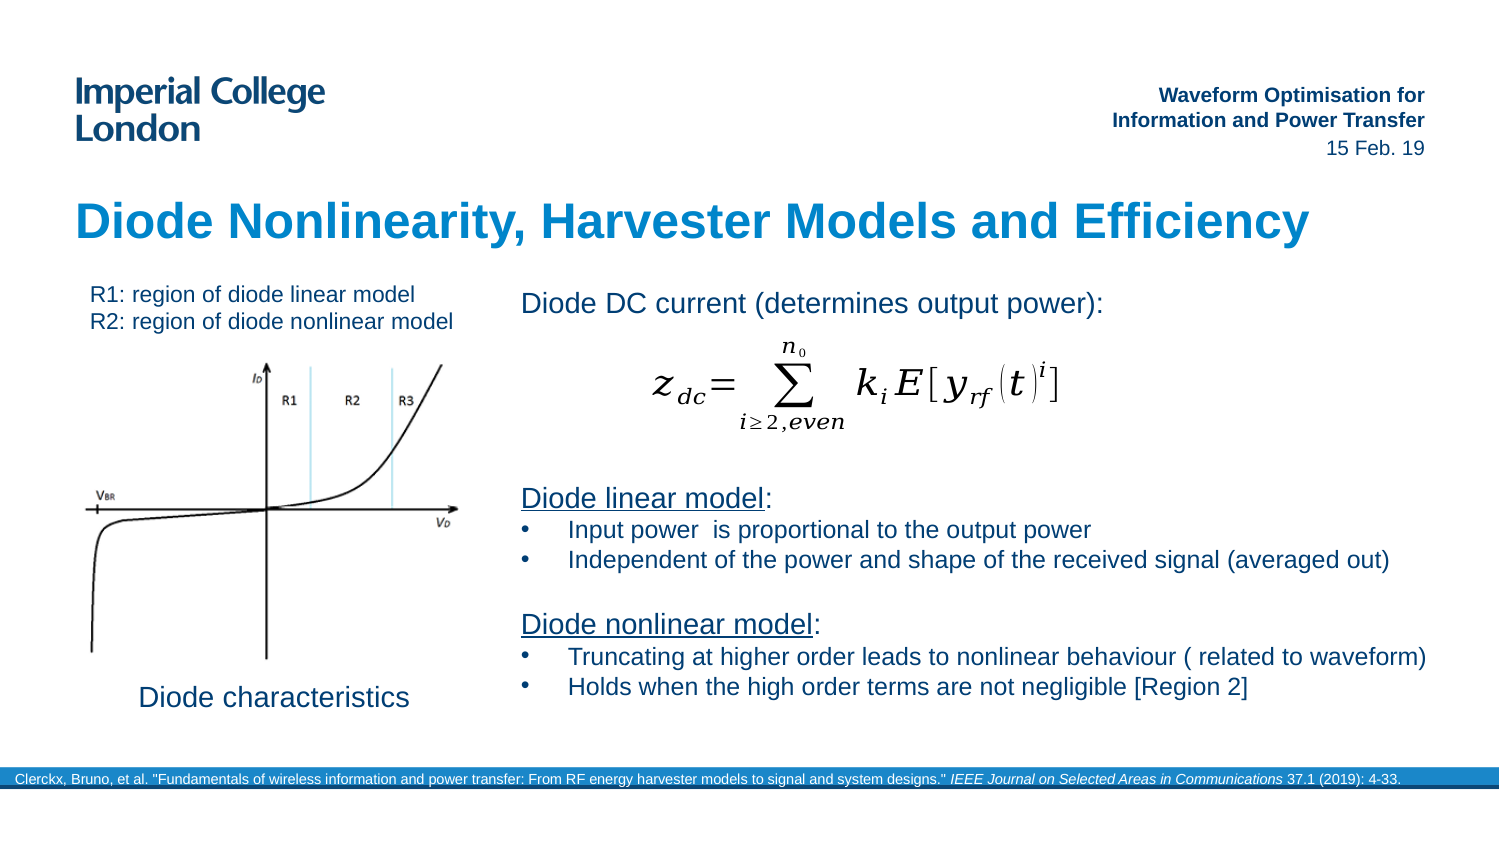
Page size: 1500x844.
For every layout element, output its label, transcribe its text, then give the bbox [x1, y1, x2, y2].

title Diode Nonlinearity, Harvester Models and Efficiency [75, 183, 1425, 246]
text_box Clerckx, Bruno, et al. "Fundamentals of wireless information and power transfer: From RF energy harvester models to signal and system designs." IEEE Journal on Selected Areas in Communications 37.1 (2019): 4-33. [0, 762, 1488, 795]
picture [0, 0, 1499, 844]
text_box Diode DC current (determines output power): [506, 277, 1142, 327]
text_box Diode characteristics [63, 670, 486, 721]
list Waveform Optimisation for Information and Power Transfer [1075, 81, 1425, 120]
list 15 Feb. 19 [1187, 134, 1425, 166]
text_box R1: region of diode linear model R2: region of diode nonlinear model [74, 272, 474, 342]
